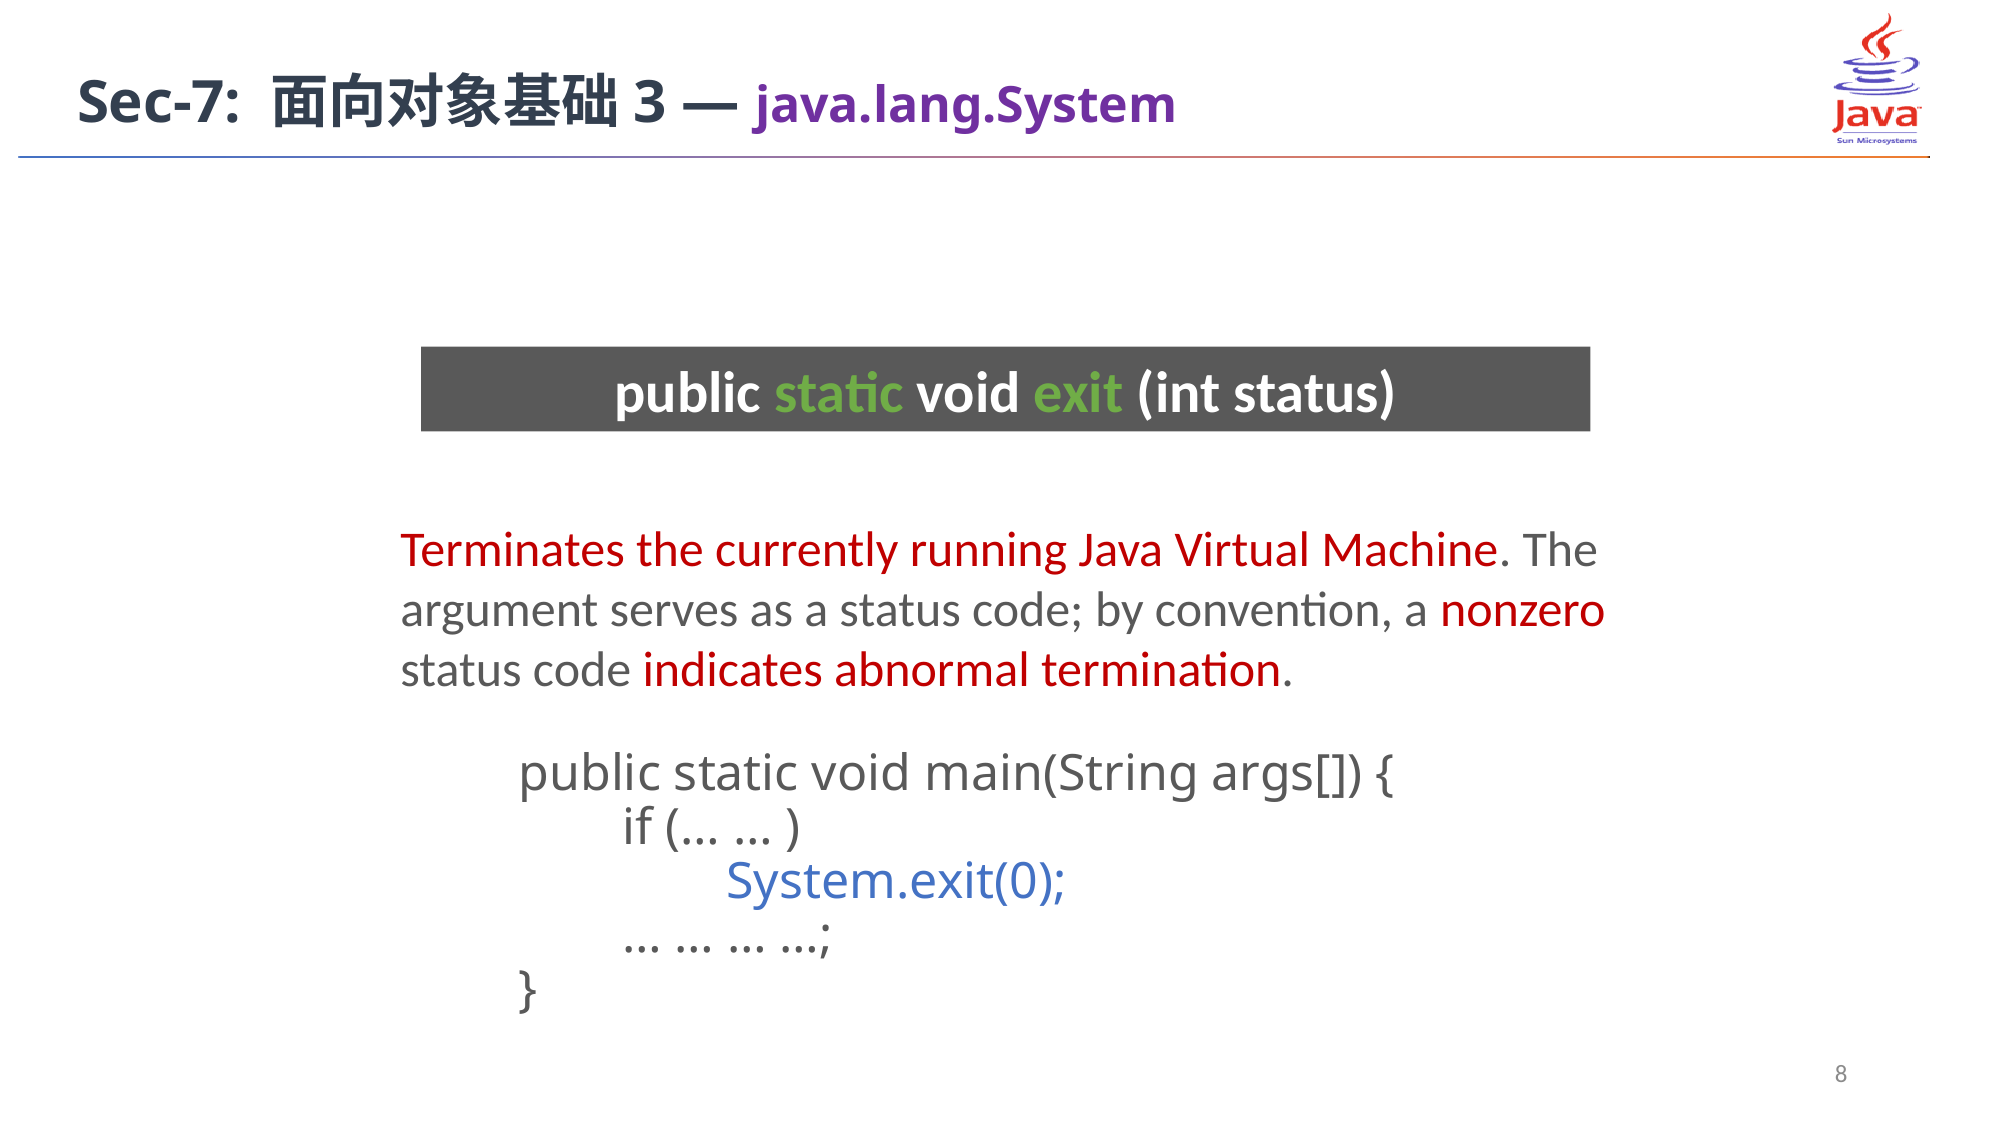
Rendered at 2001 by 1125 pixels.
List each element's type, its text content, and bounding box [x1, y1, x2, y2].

text_box Sec-7: 面向对象基础3 — java.lang.System [74, 62, 1378, 135]
text_box public static void exit (int status) [421, 346, 1591, 432]
picture [1825, 9, 1930, 149]
text_box Terminates the currently running Java Virtual Machine. The argument serves as a status code; by convention, a nonzero status code indicates abnormal termination. [385, 509, 1650, 705]
text_box public static void main(String args[]) { if (… … ) System.exit(0); … … … …; } [503, 739, 1567, 1025]
slide_number 8 [1412, 1042, 1863, 1103]
